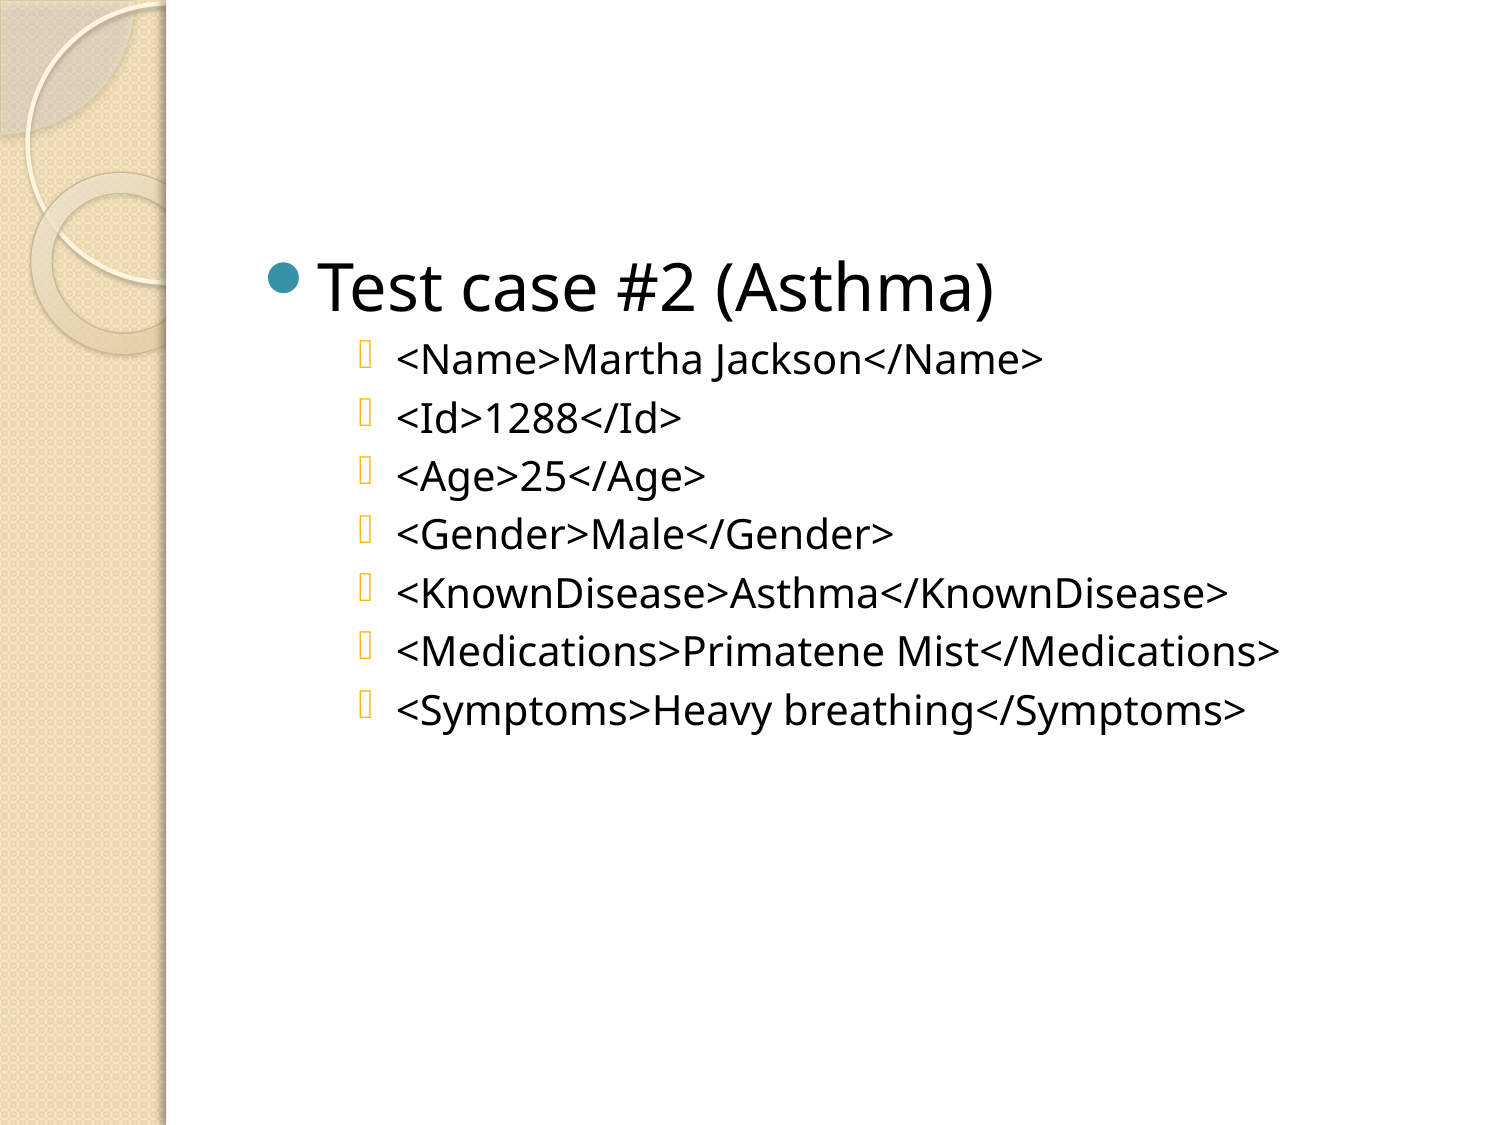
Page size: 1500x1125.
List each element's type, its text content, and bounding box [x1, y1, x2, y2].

list Test case #2 (Asthma) <Name>Martha Jackson</Name> <Id>1288</Id> <Age>25</Age> <Gender>Male</Gender> <KnownDisease>Asthma</KnownDisease> <Medications>Primatene Mist</Medications> <Symptoms>Heavy breathing</Symptoms> [235, 237, 1466, 1025]
